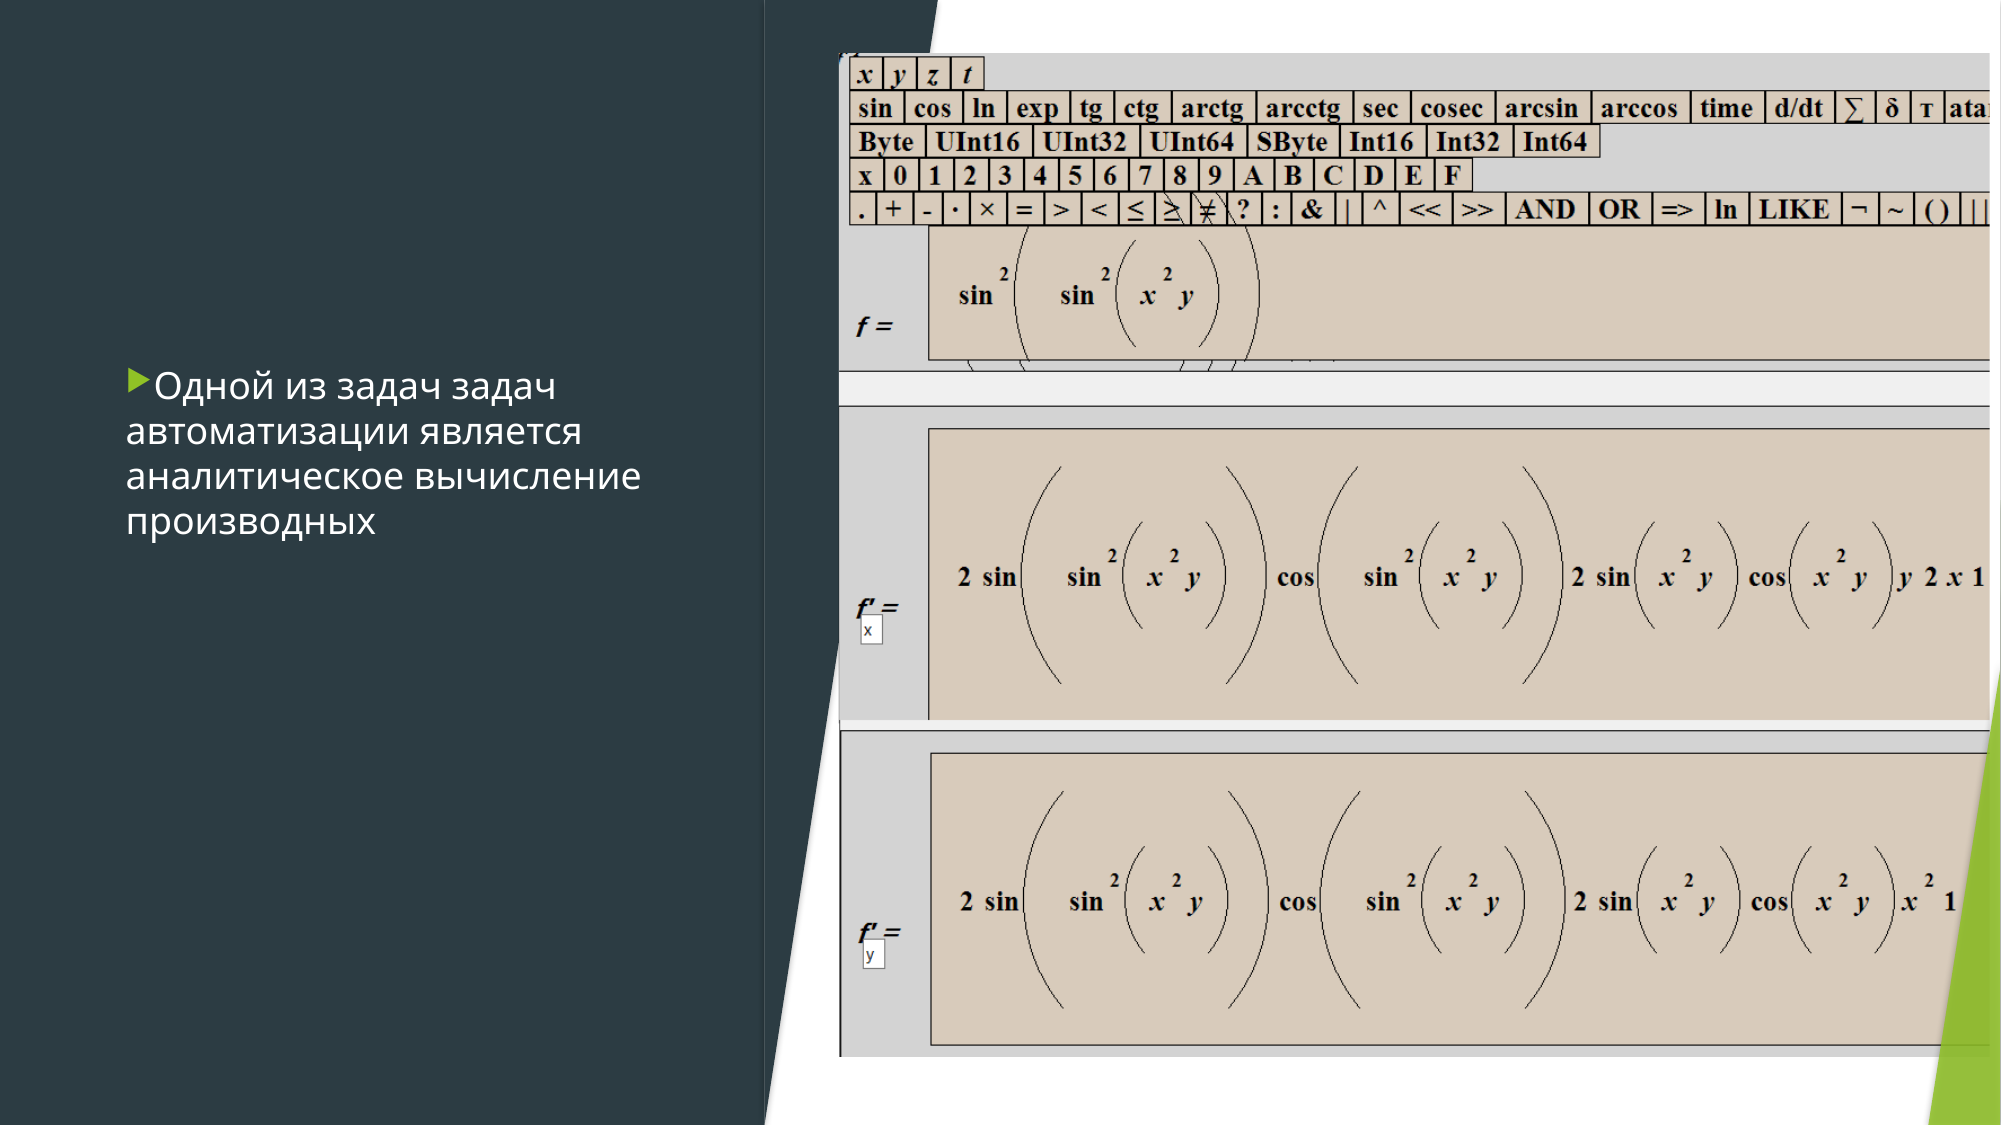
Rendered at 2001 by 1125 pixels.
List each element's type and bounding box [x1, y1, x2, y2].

text_box [0, 0, 2000, 1125]
picture [838, 52, 1991, 1057]
